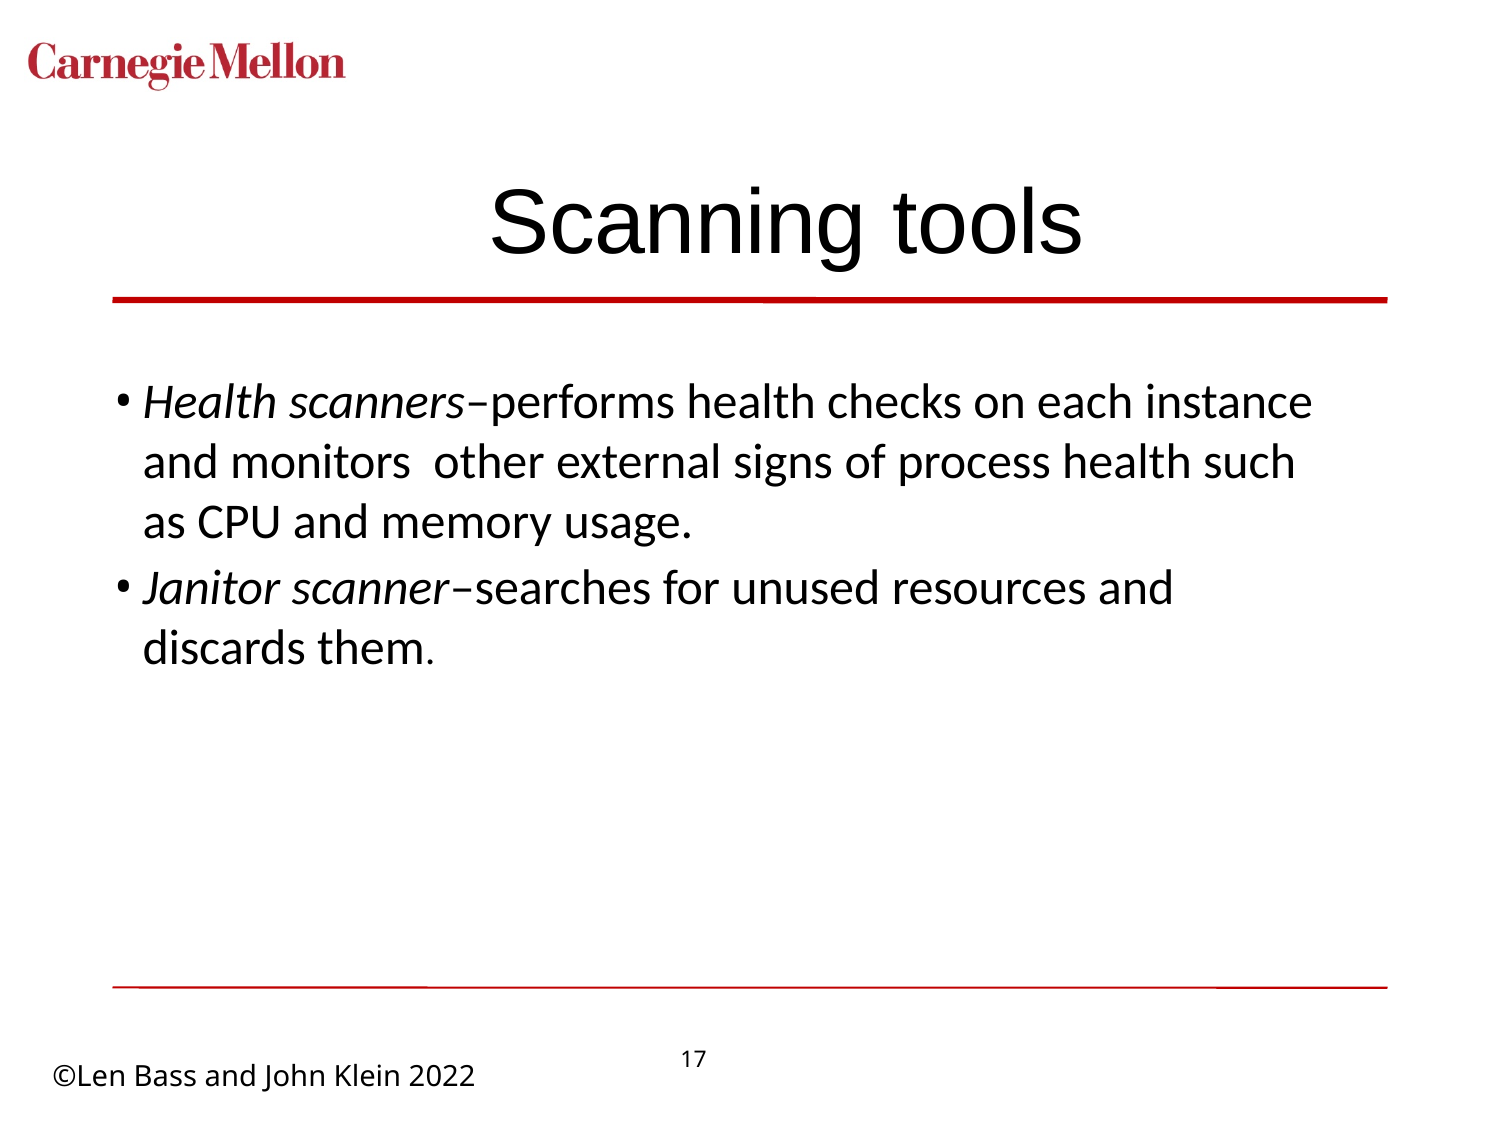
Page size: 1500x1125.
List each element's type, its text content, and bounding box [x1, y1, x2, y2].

picture [24, 37, 349, 92]
title Scanning tools [425, 121, 1147, 312]
text_box Health scanners–performs health checks on each instance and monitors other external signs of process health such as CPU and memory usage. Janitor scanner–searches for unused resources and discards them. [112, 357, 1385, 675]
